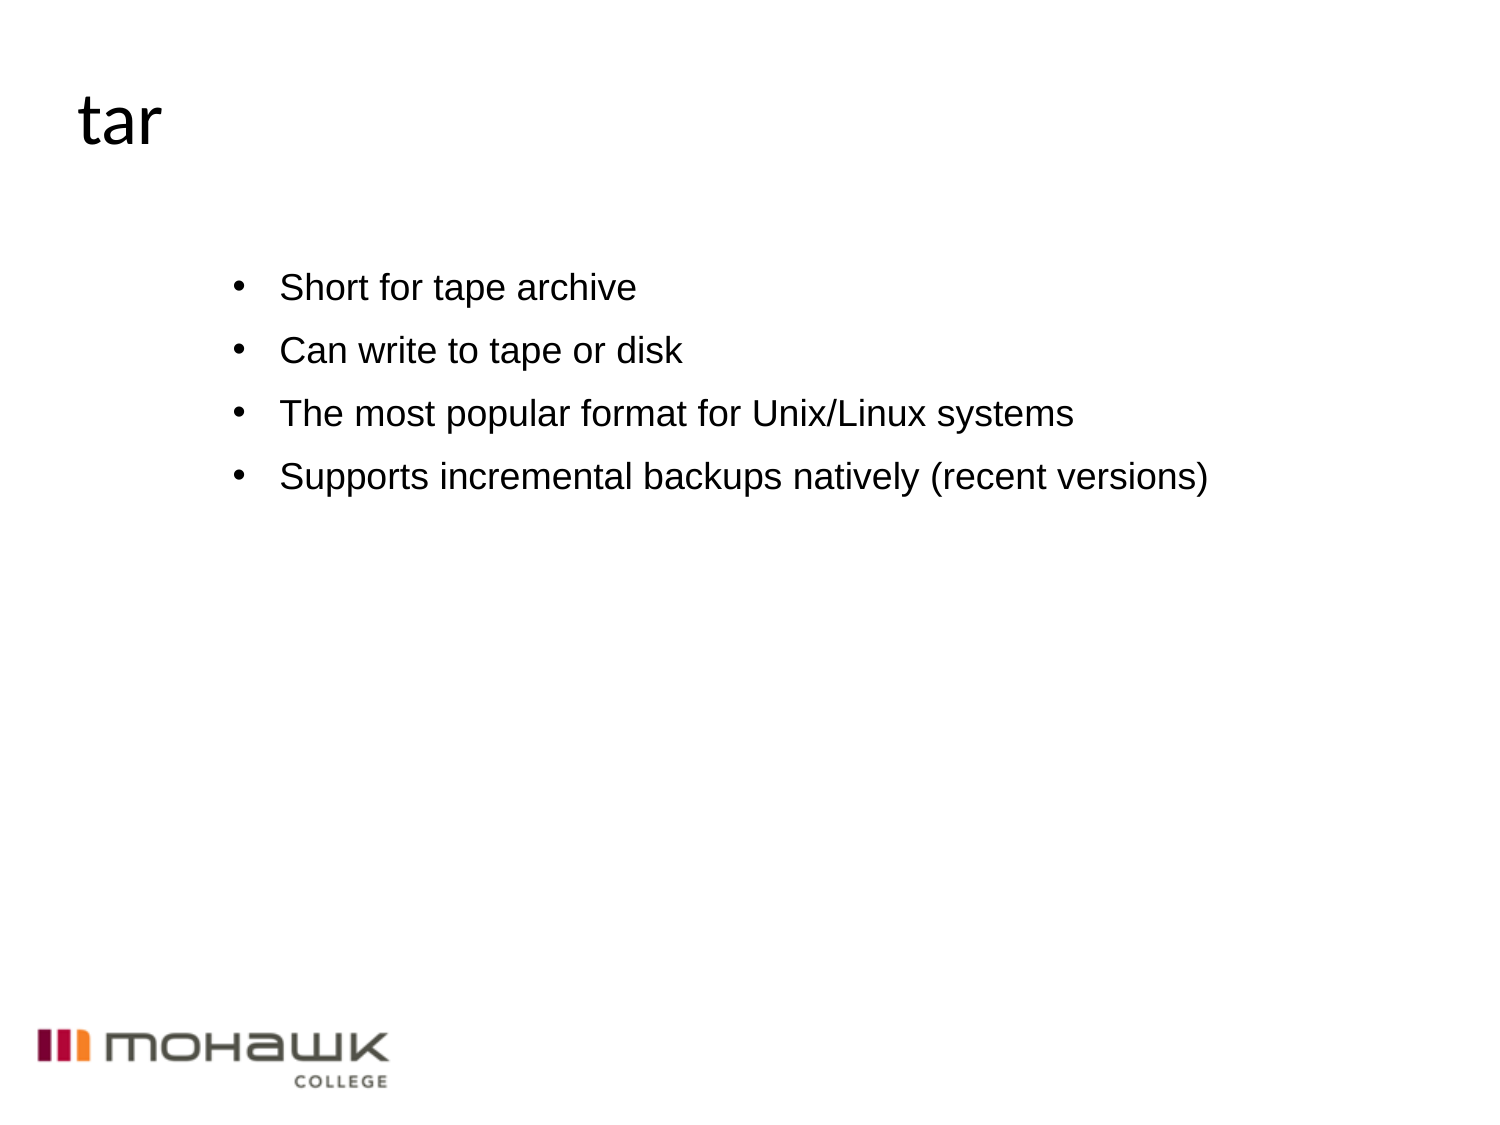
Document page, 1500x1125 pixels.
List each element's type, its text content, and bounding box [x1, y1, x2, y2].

picture [5, 1000, 422, 1118]
text_box Short for tape archive Can write to tape or disk The most popular format for Unix/Linux systems Supports incremental backups natively (recent versions) [217, 237, 1225, 487]
text_box tar [62, 62, 1413, 213]
